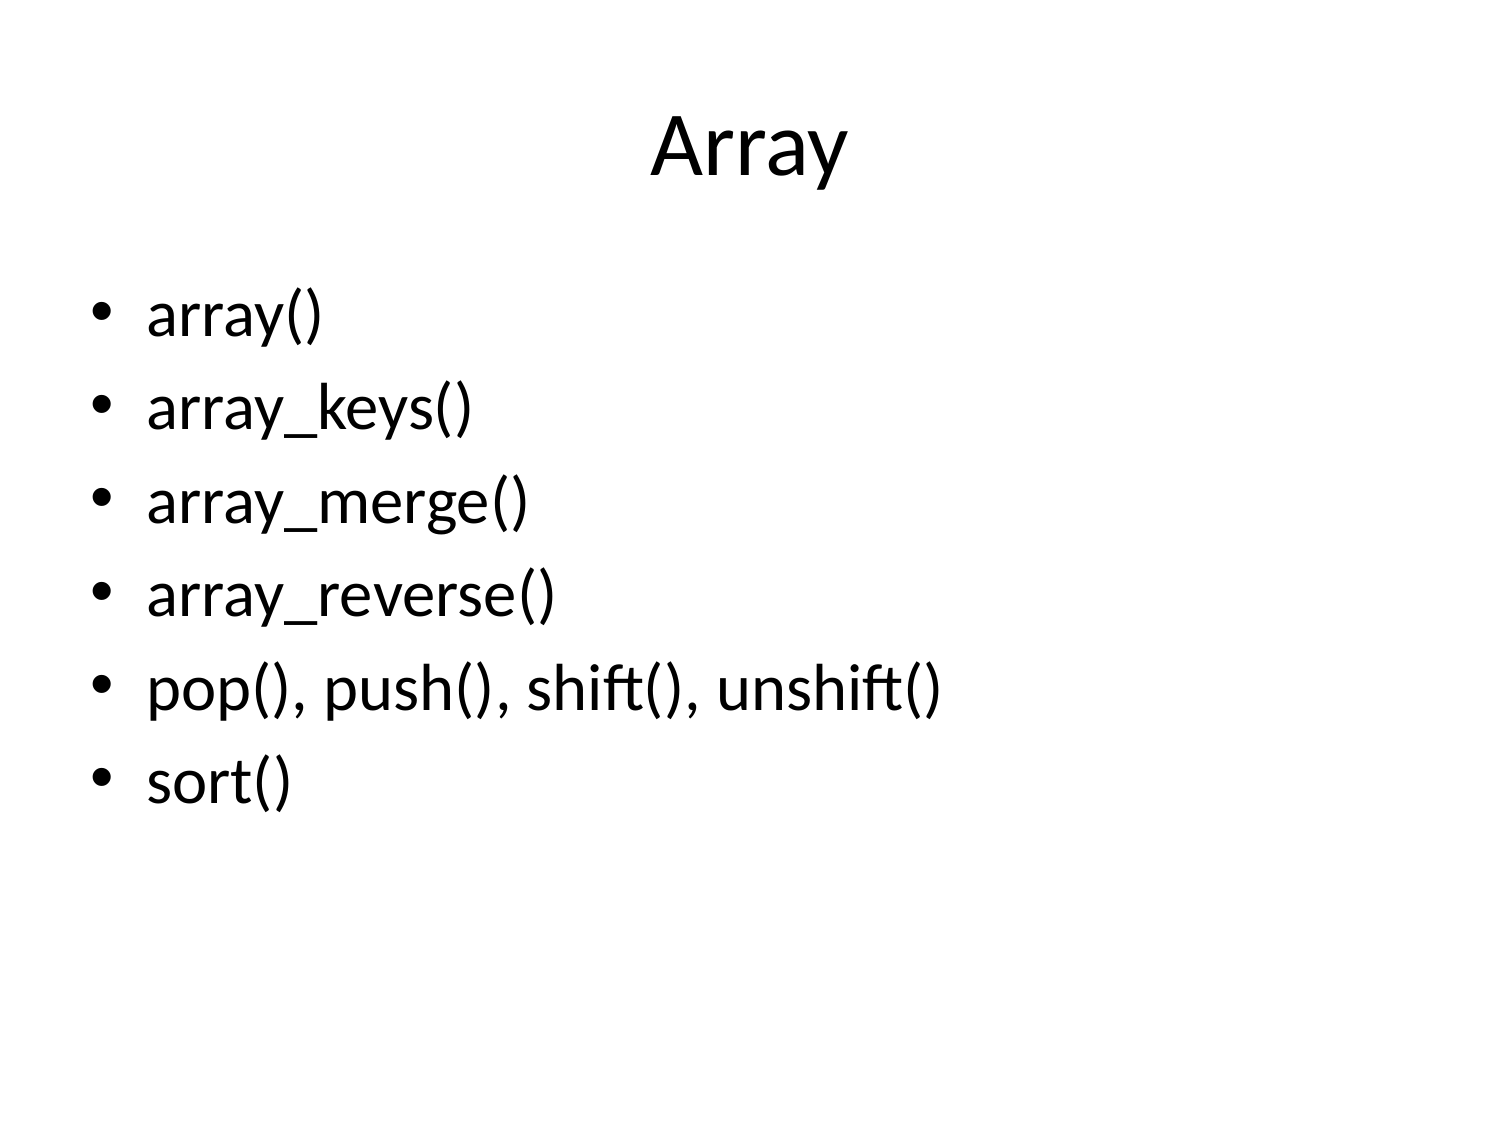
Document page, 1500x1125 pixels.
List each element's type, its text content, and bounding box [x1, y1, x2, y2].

title Array [75, 45, 1425, 233]
list array() array_keys() array_merge() array_reverse() pop(), push(), shift(), unshift() sort() [75, 262, 1425, 1005]
